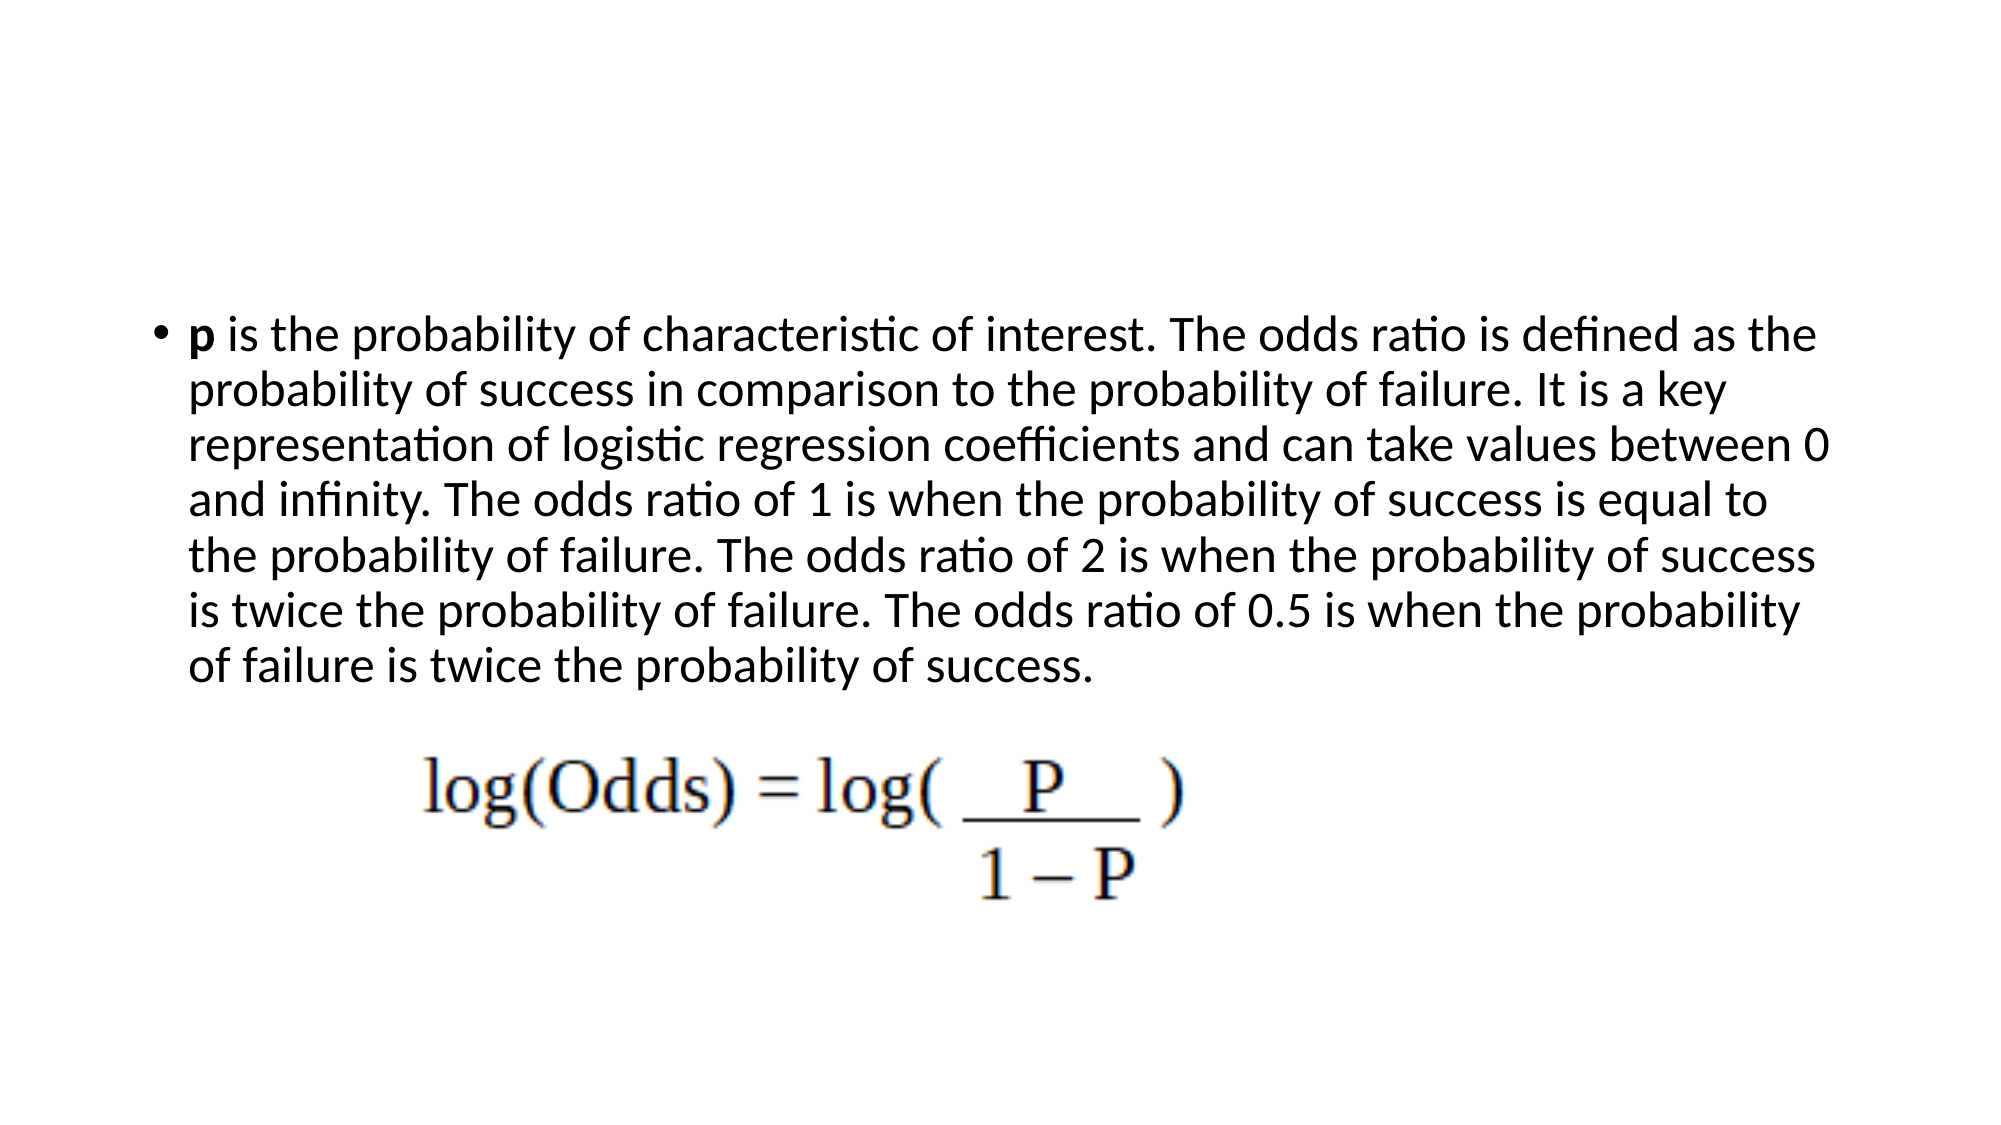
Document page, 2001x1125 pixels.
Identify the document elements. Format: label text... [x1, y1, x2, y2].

picture [412, 739, 1280, 923]
list p is the probability of characteristic of interest. The odds ratio is defined as the probability of success in comparison to the probability of failure. It is a key representation of logistic regression coefficients and can take values between 0 and infinity. The odds ratio of 1 is when the probability of success is equal to the probability of failure. The odds ratio of 2 is when the probability of success is twice the probability of failure. The odds ratio of 0.5 is when the probability of failure is twice the probability of success. [137, 299, 1863, 833]
